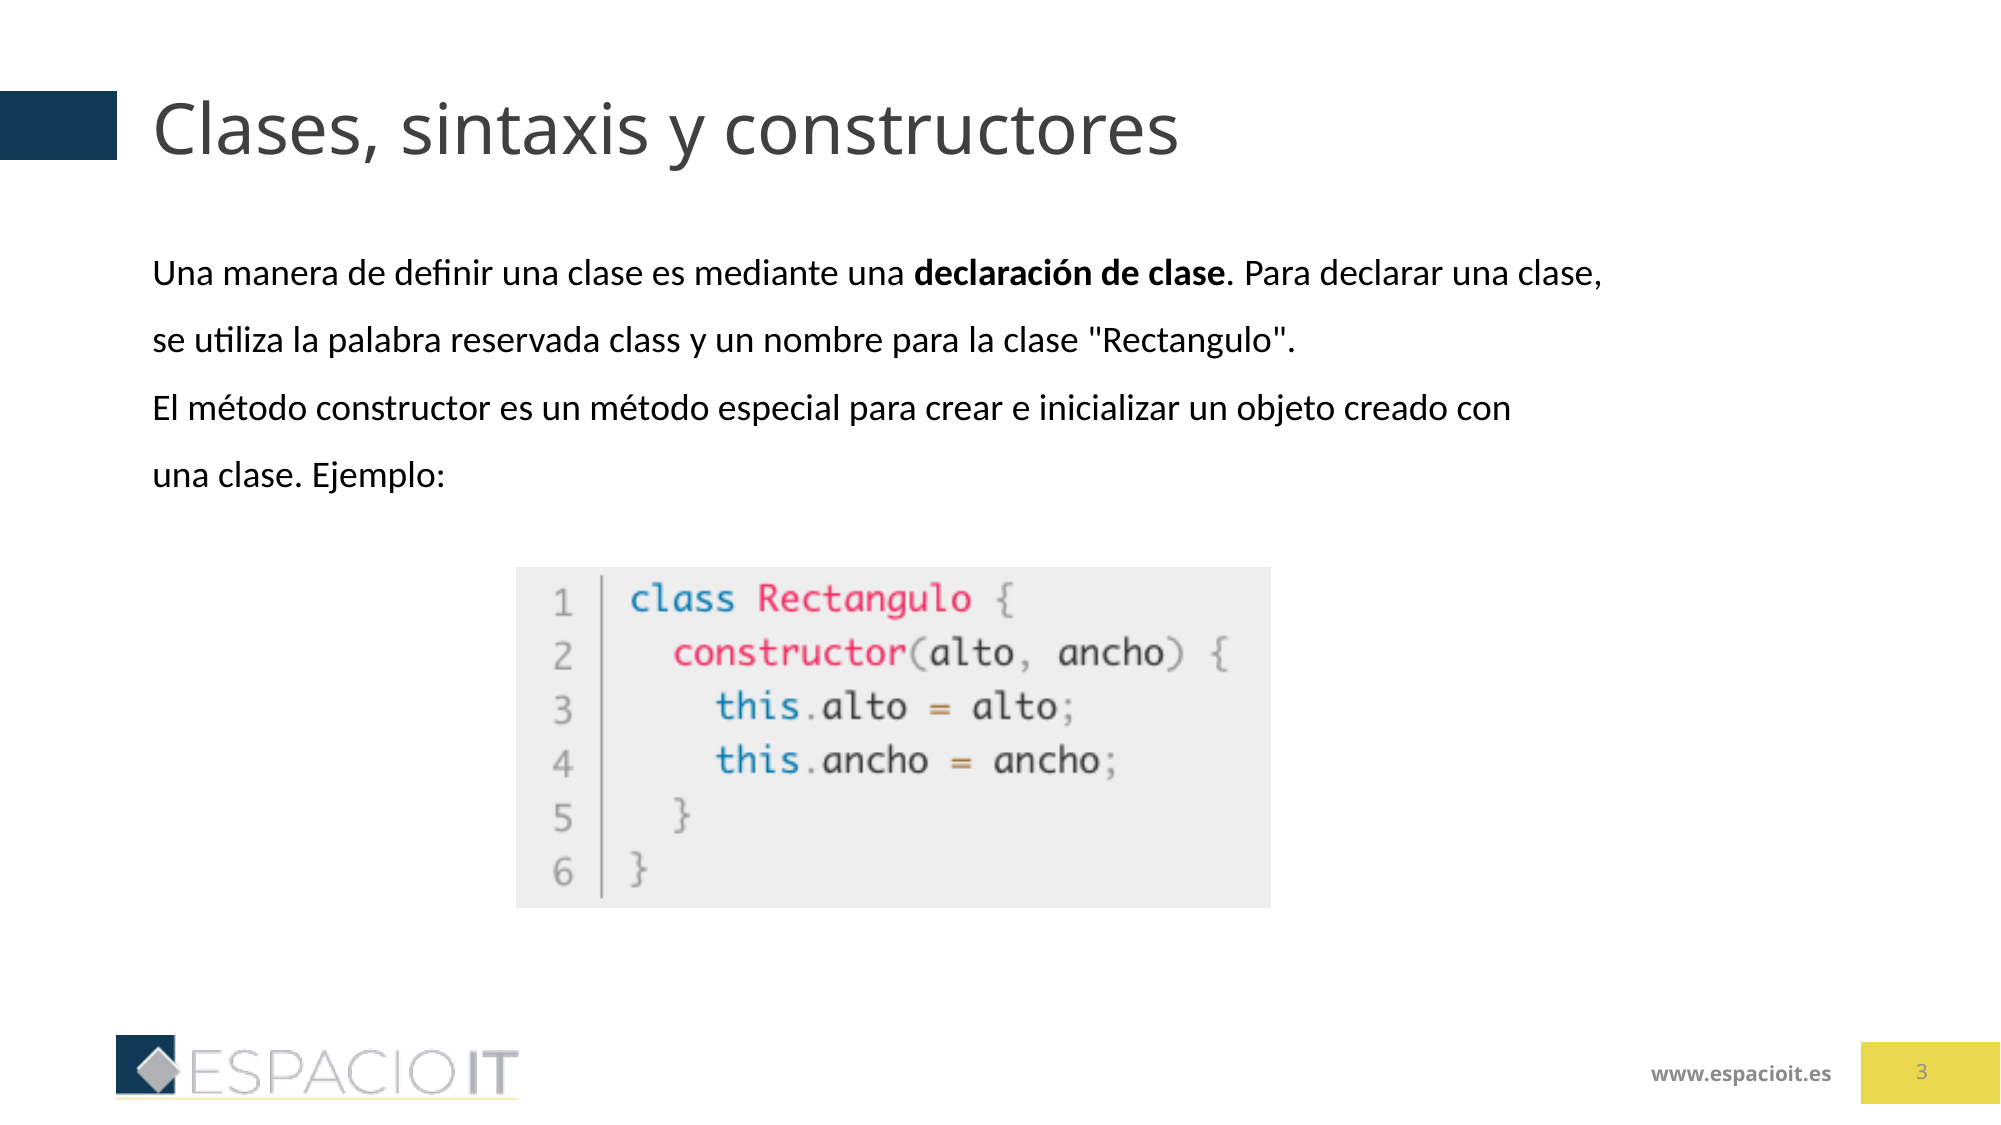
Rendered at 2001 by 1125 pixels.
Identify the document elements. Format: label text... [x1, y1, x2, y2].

picture [116, 1035, 519, 1111]
picture [516, 567, 1271, 908]
title Clases, sintaxis y constructores [137, 85, 1649, 178]
text_box Una manera de definir una clase es mediante una declaración de clase. Para declarar una clase, se utiliza la palabra reservada class y un nombre para la clase "Rectangulo". El método constructor es un método especial para crear e inicializar un objeto creado con una clase. Ejemplo: [137, 217, 1633, 503]
slide_number 3 [1862, 1042, 1943, 1103]
